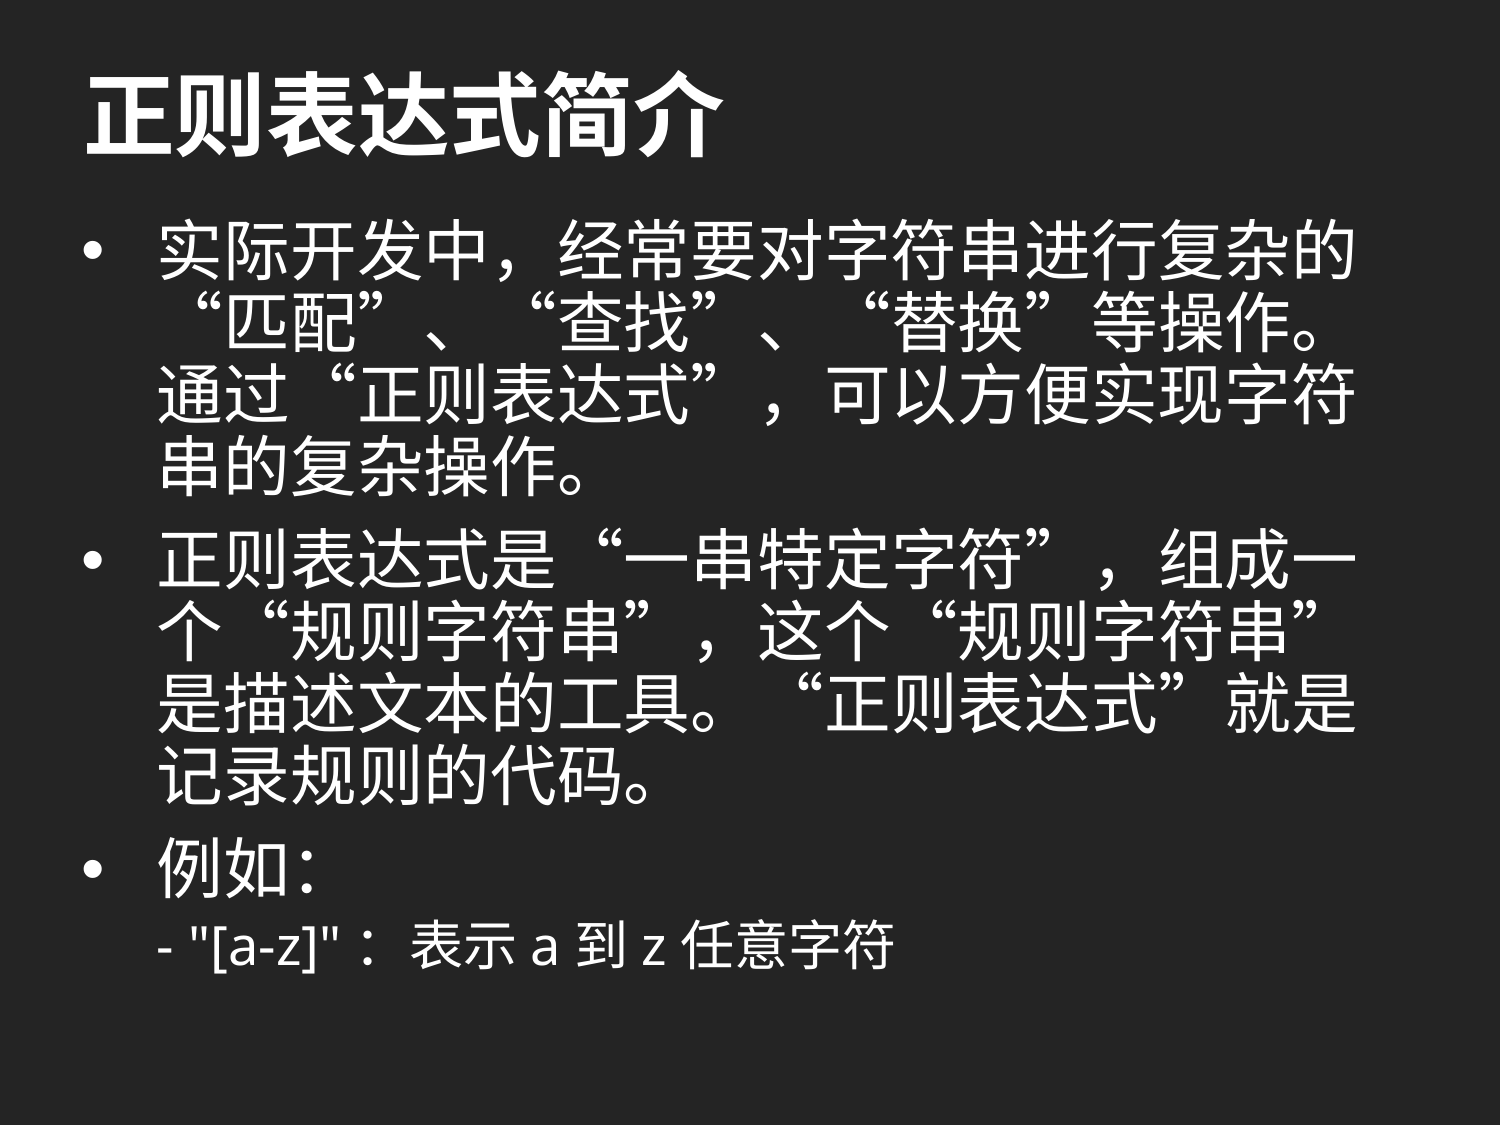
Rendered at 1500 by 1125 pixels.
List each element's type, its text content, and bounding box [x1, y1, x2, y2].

list 实际开发中，经常要对字符串进行复杂的“匹配”、“查找”、“替换”等操作。通过“正则表达式”，可以方便实现字符串的复杂操作。 正则表达式是“一串特定字符”，组成一个“规则字符串”，这个“规则字符串”是描述文本的工具。“正则表达式”就是记录规则的代码。 例如： - "[a-z]"：表示a到z任意字符 [66, 210, 1433, 1044]
title 正则表达式简介 [68, 35, 1432, 192]
